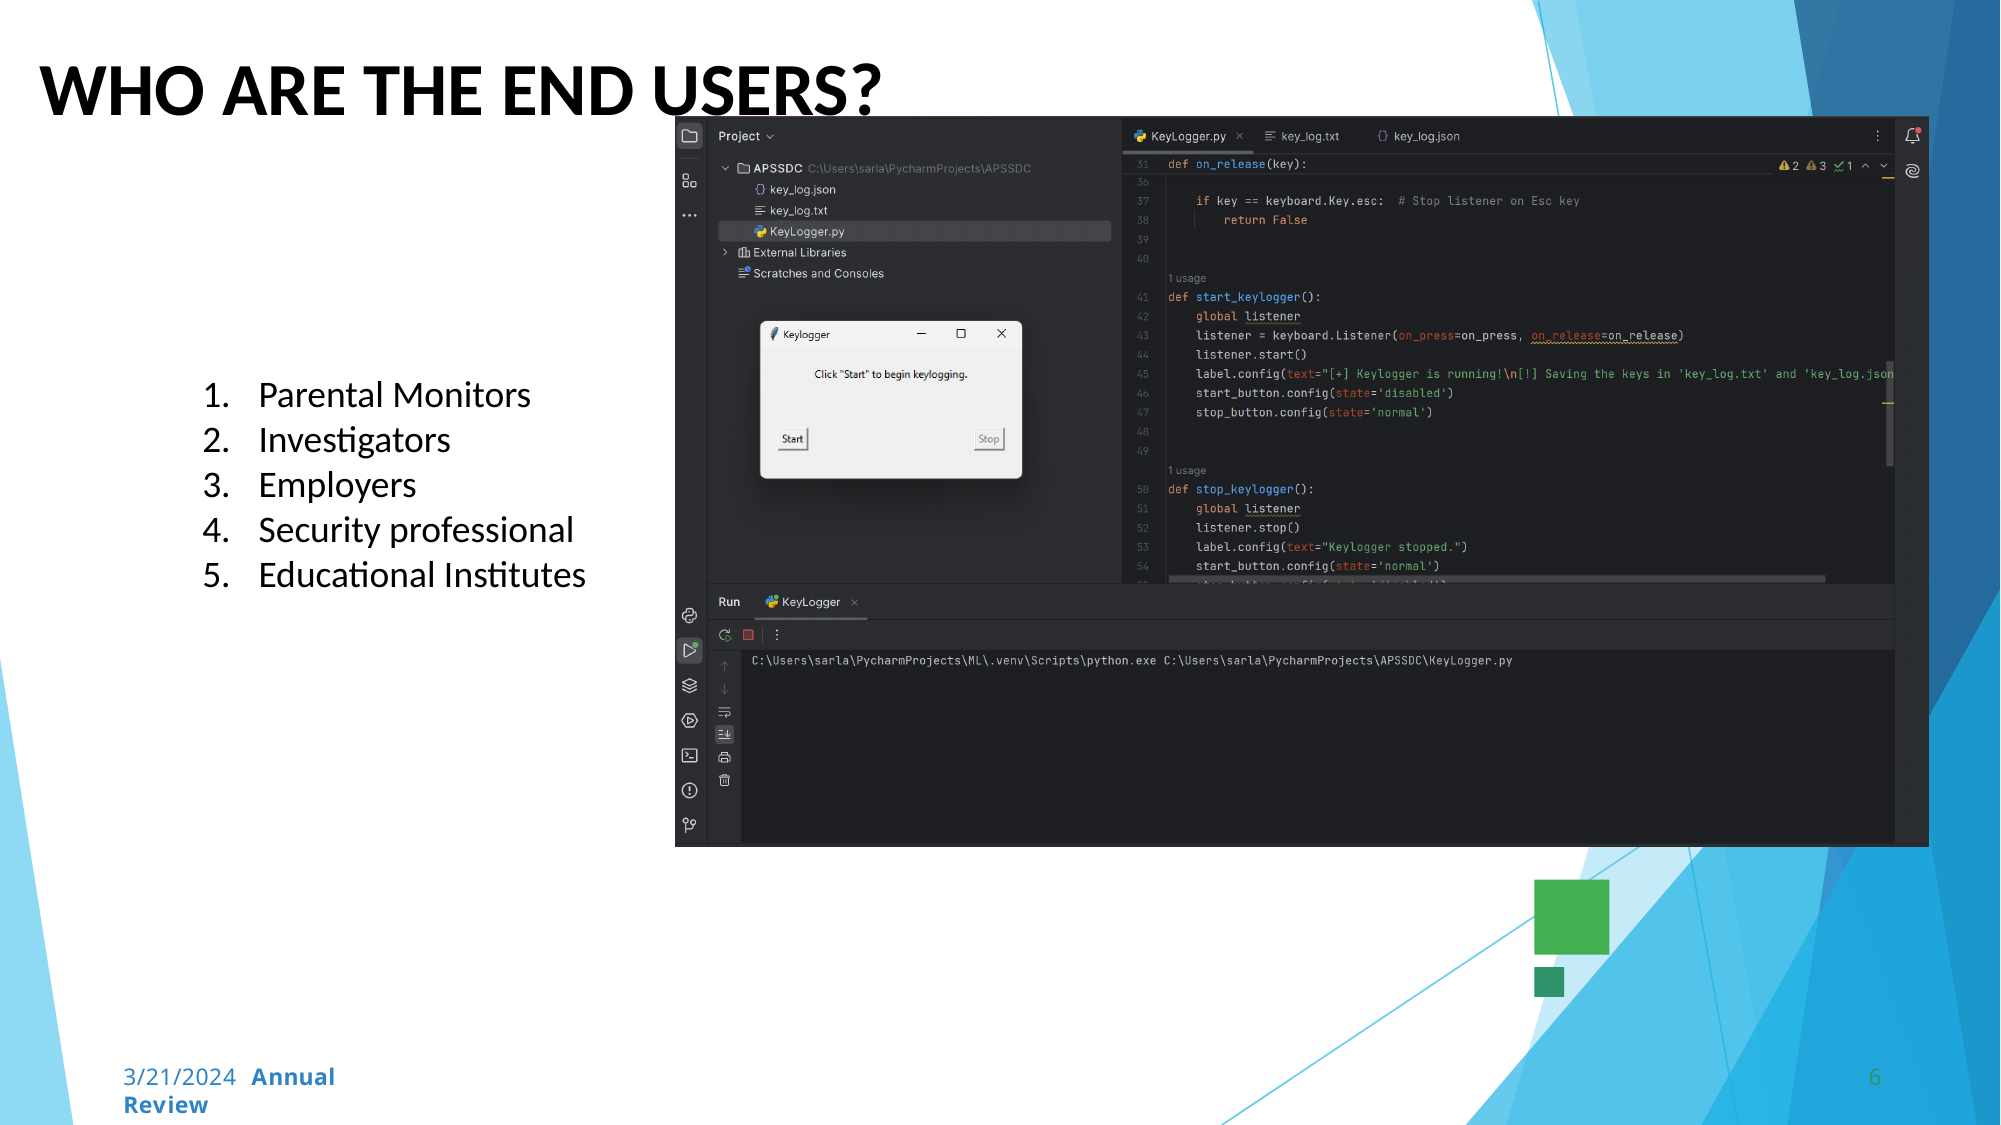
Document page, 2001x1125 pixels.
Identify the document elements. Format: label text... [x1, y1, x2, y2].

text_box 3/21/2024 Annual Review [121, 1101, 417, 1118]
text_box Parental Monitors Investigators Employers Security professional Educational Institutes [187, 362, 669, 648]
text_box [1534, 967, 1565, 997]
text_box WHO ARE THE END USERS? [24, 32, 988, 228]
picture [674, 116, 1929, 847]
text_box [1534, 879, 1610, 955]
slide_number 6 [1862, 1061, 1888, 1125]
picture [118, 1012, 477, 1093]
